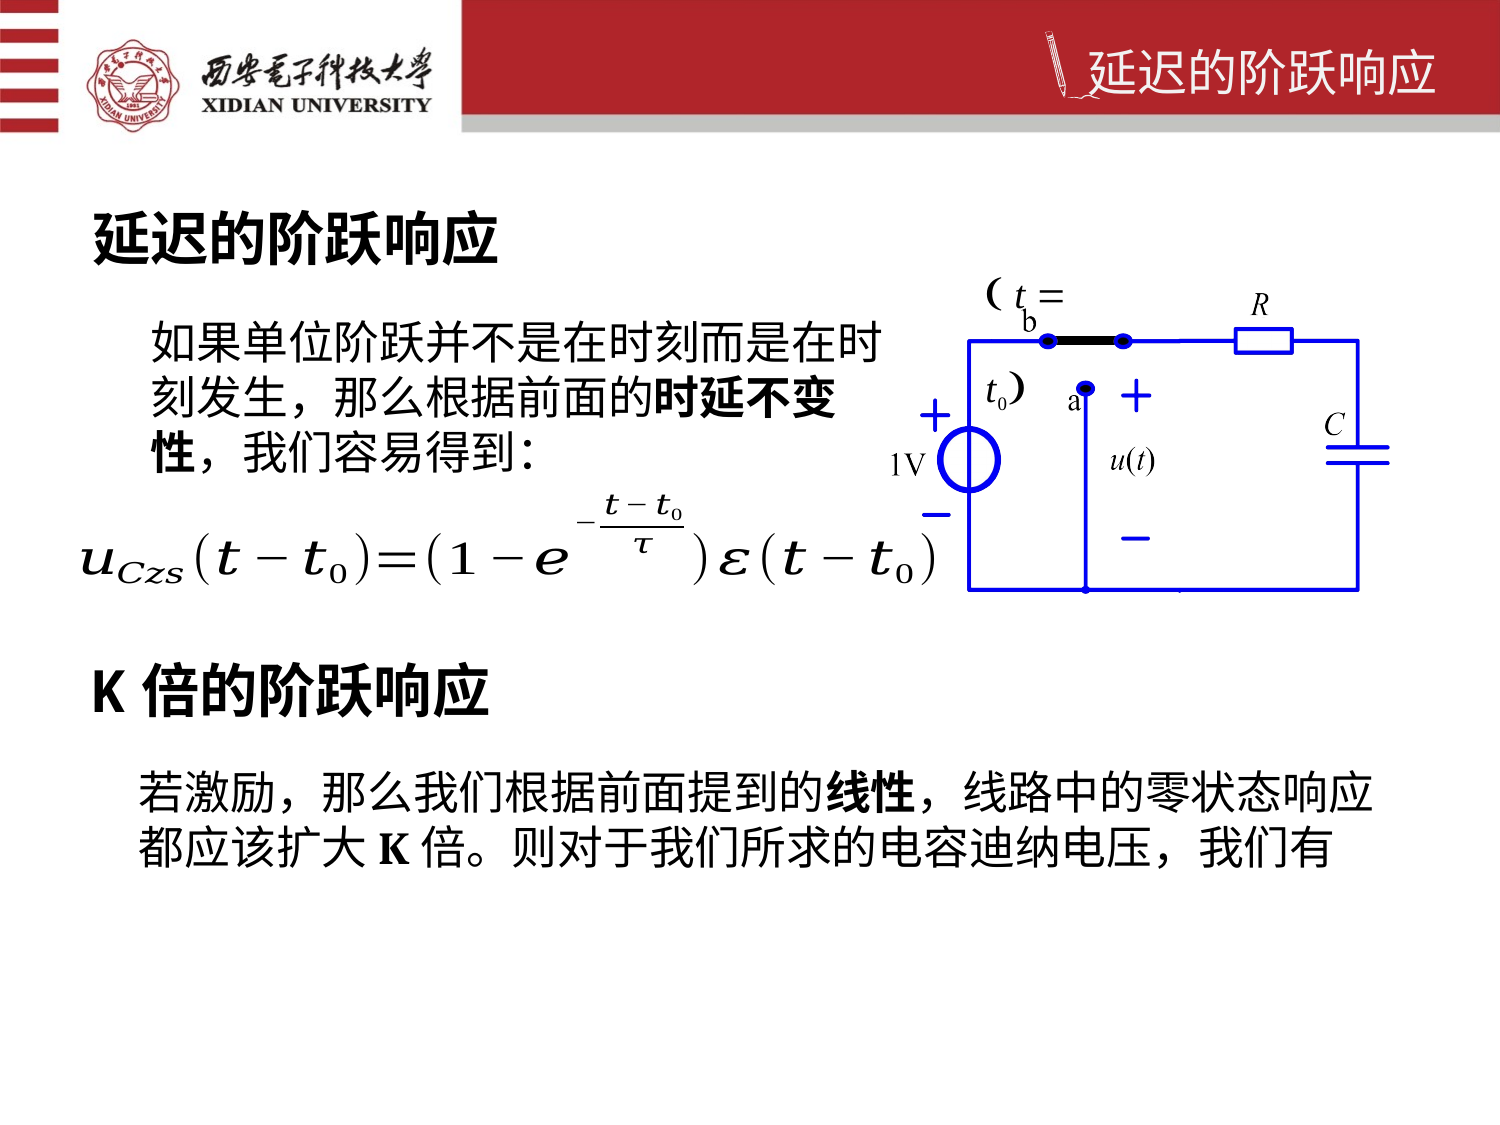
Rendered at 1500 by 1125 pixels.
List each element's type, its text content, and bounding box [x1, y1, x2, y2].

text_box K倍的阶跃响应 [77, 647, 1092, 732]
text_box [1045, 30, 1500, 111]
text_box 延迟的阶跃响应 [77, 195, 1092, 280]
picture [0, 0, 1500, 1125]
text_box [891, 293, 1390, 594]
text_box  t  t0 [979, 227, 1100, 293]
